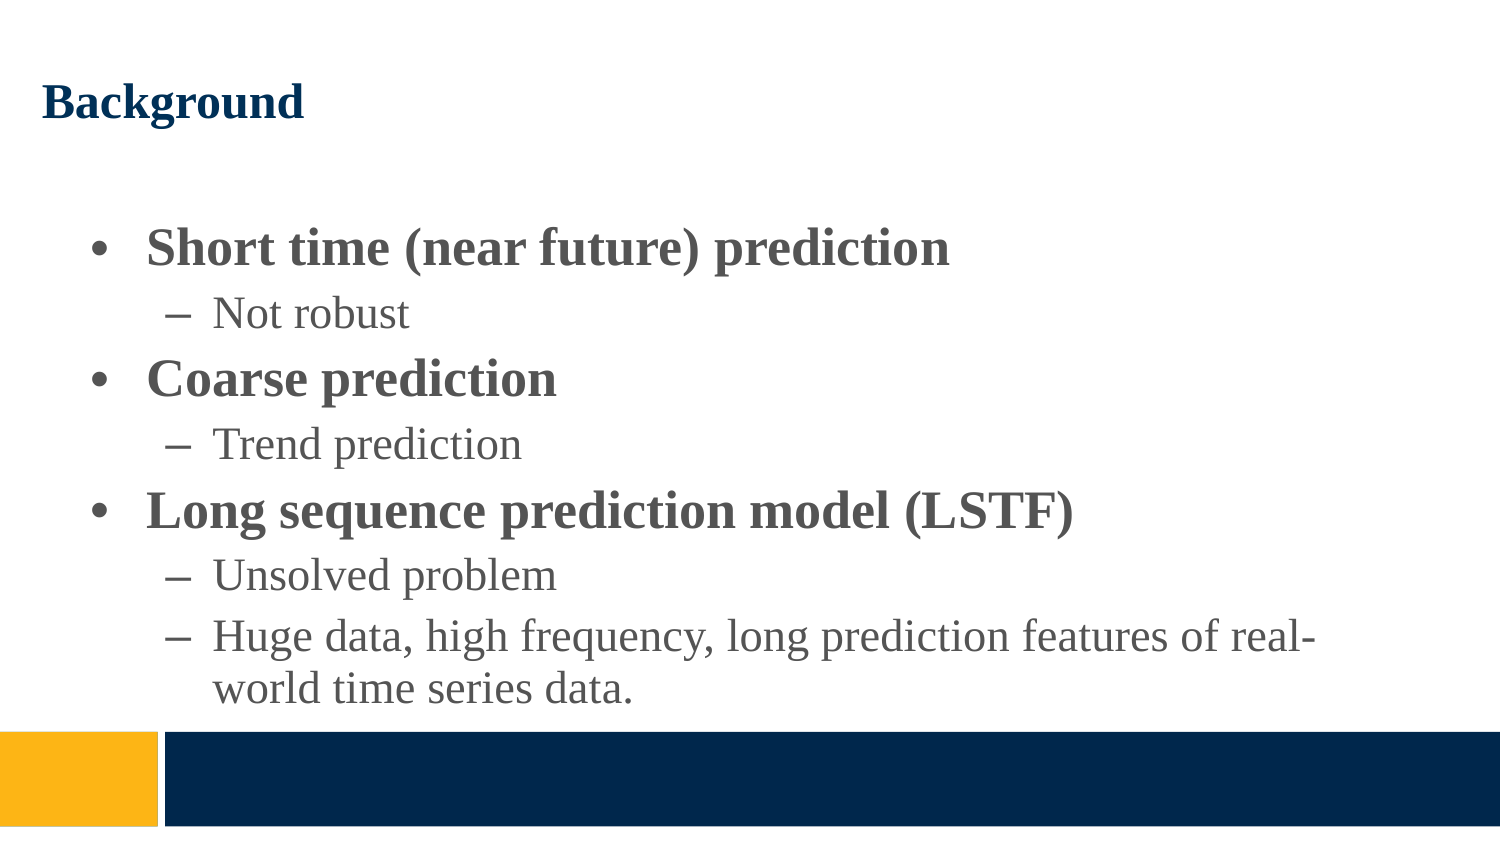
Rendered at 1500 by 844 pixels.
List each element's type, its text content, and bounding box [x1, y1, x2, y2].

list Short time (near future) prediction Not robust Coarse prediction Trend prediction Long sequence prediction model (LSTF) Unsolved problem Huge data, high frequency, long prediction features of real-world time series data. [75, 210, 1425, 722]
text_box Background [30, 21, 425, 186]
